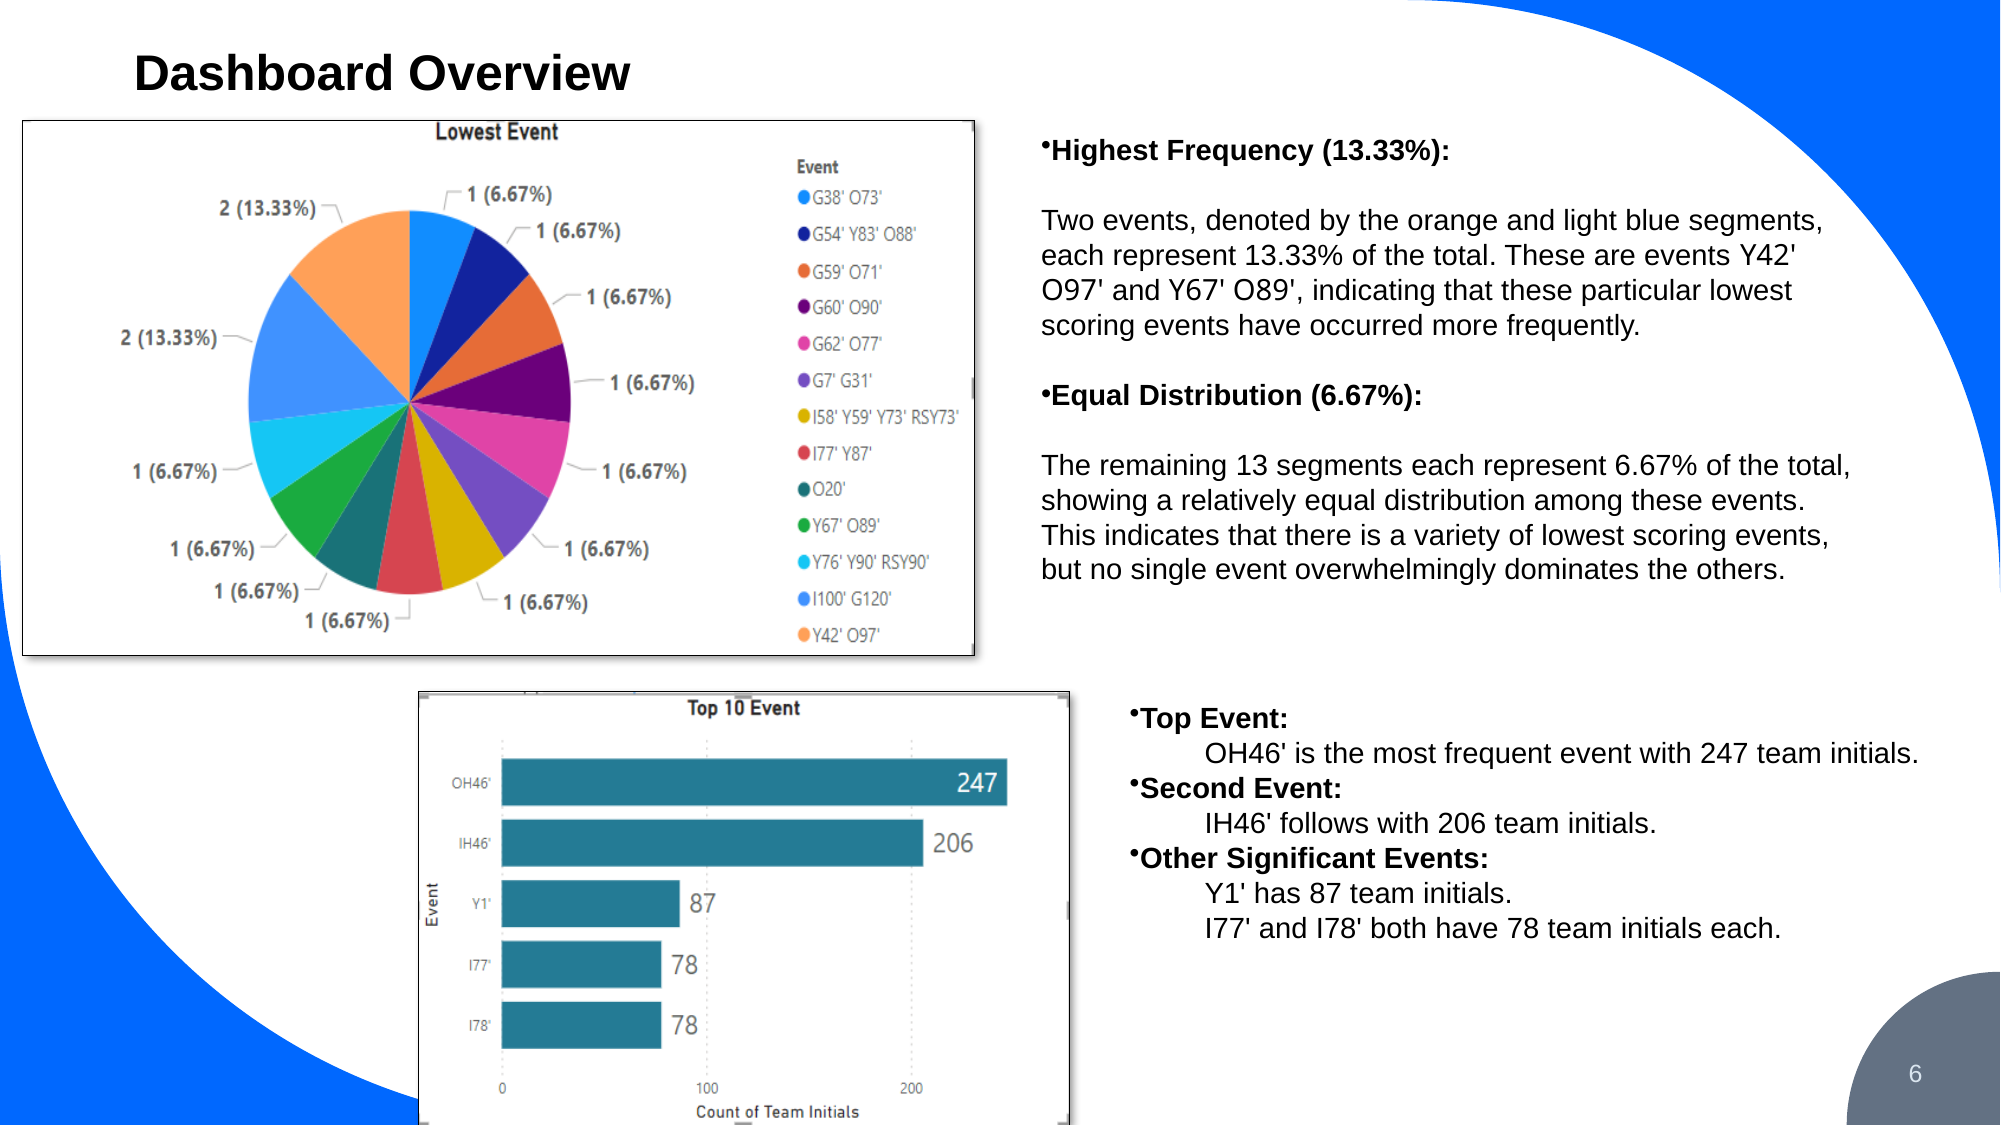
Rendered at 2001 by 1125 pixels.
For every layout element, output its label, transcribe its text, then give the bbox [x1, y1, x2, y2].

list Top Event: OH46' is the most frequent event with 247 team initials. Second Event: IH46' follows with 206 team initials. Other Significant Events: Y1' has 87 team initials. I77' and I78' both have 78 team initials each. [1114, 518, 1948, 1125]
picture [23, 120, 975, 656]
list Highest Frequency (13.33%): Two events, denoted by the orange and light blue segments, each represent 13.33% of the total. These are events Y42' O97' and Y67' O89', indicating that these particular lowest scoring events have occurred more frequently. Equal Distribution (6.67%): The remaining 13 segments each represent 6.67% of the total, showing a relatively equal distribution among these events. This indicates that there is a variety of lowest scoring events, but no single event overwhelmingly dominates the others. [1026, 54, 1882, 708]
picture [419, 691, 1070, 1125]
title Dashboard Overview [118, 23, 1723, 110]
